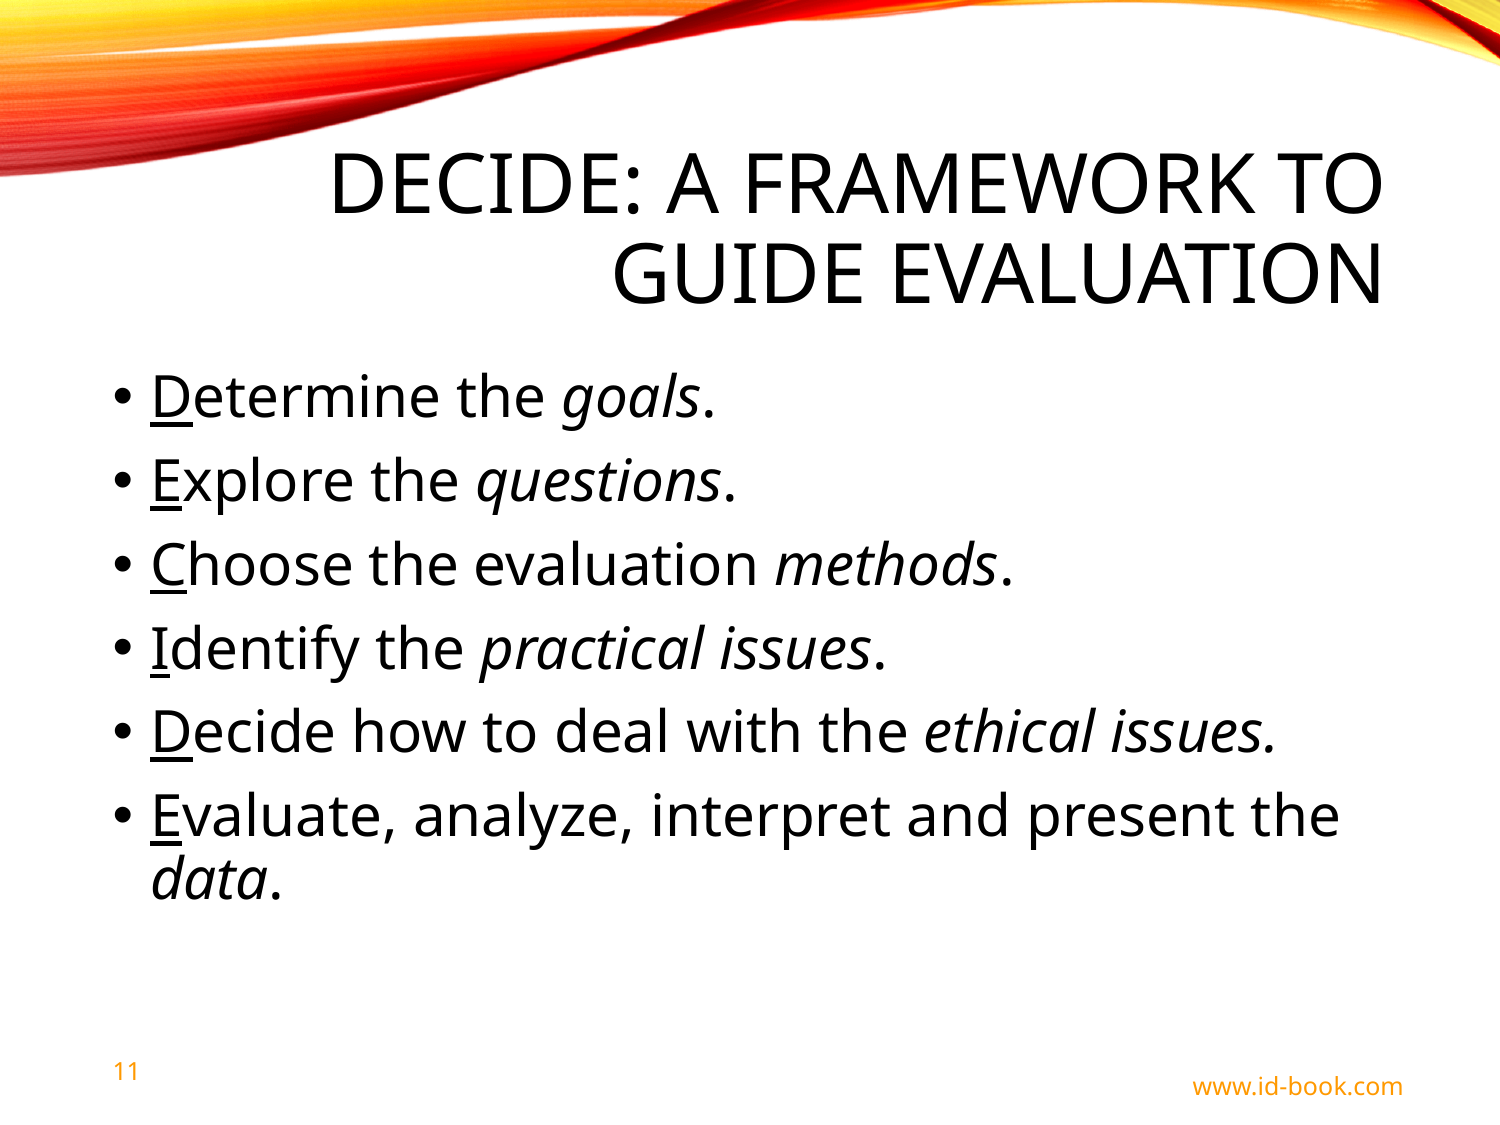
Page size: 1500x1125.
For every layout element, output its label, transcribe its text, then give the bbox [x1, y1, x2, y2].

picture [0, 0, 1500, 178]
footer 11 [97, 1042, 1030, 1103]
title DECIDE: a framework to guide evaluation [194, 125, 1403, 338]
slide_number www.id-book.com [1068, 1055, 1420, 1115]
list Determine the goals. Explore the questions. Choose the evaluation methods. Identify the practical issues. Decide how to deal with the ethical issues. Evaluate, analyze, interpret and present the data. [97, 360, 1471, 1094]
